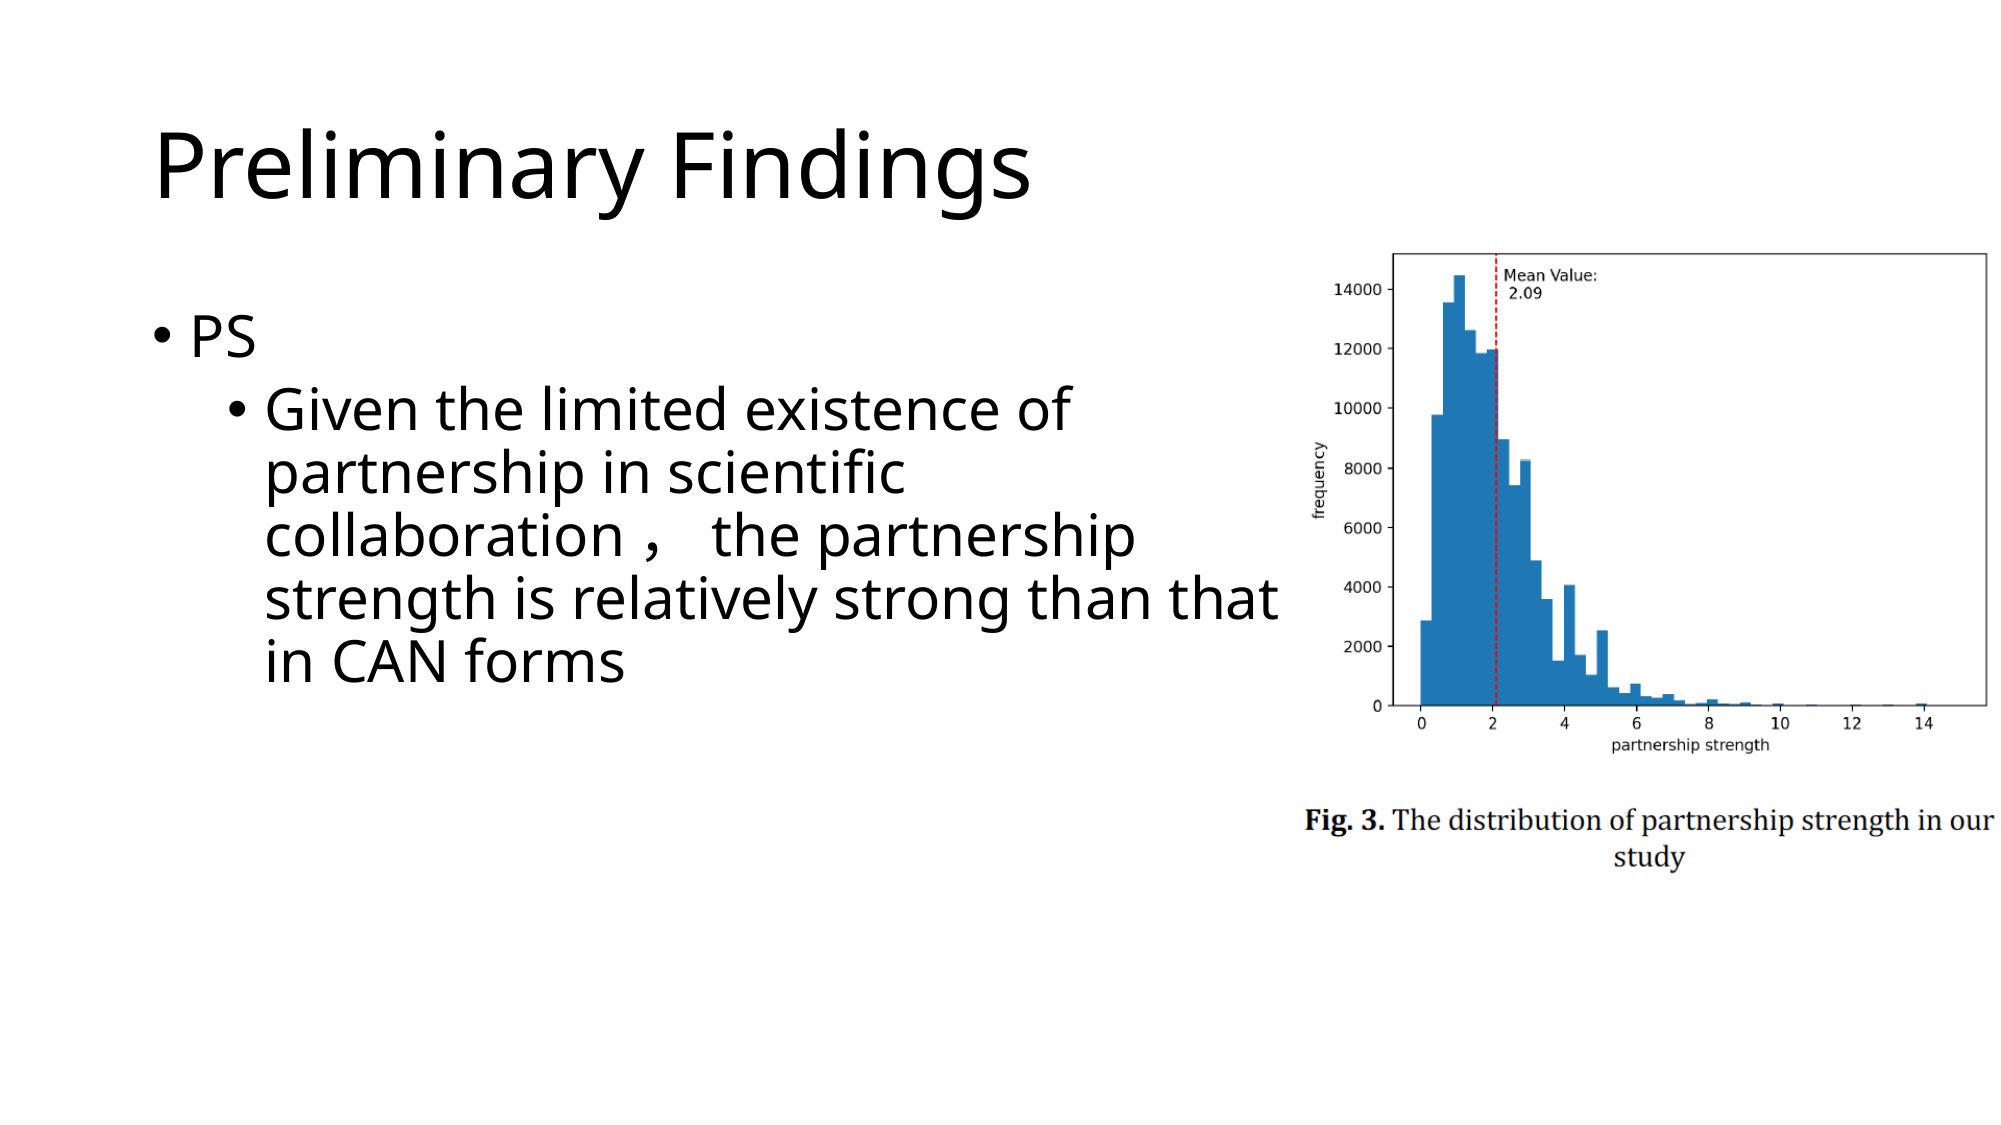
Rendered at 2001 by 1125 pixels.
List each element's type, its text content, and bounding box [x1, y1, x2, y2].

title Preliminary Findings [137, 59, 1863, 278]
picture [1296, 245, 2000, 880]
list PS Given the limited existence of partnership in scientific collaboration，the partnership strength is relatively strong than that in CAN forms [137, 299, 1298, 1014]
